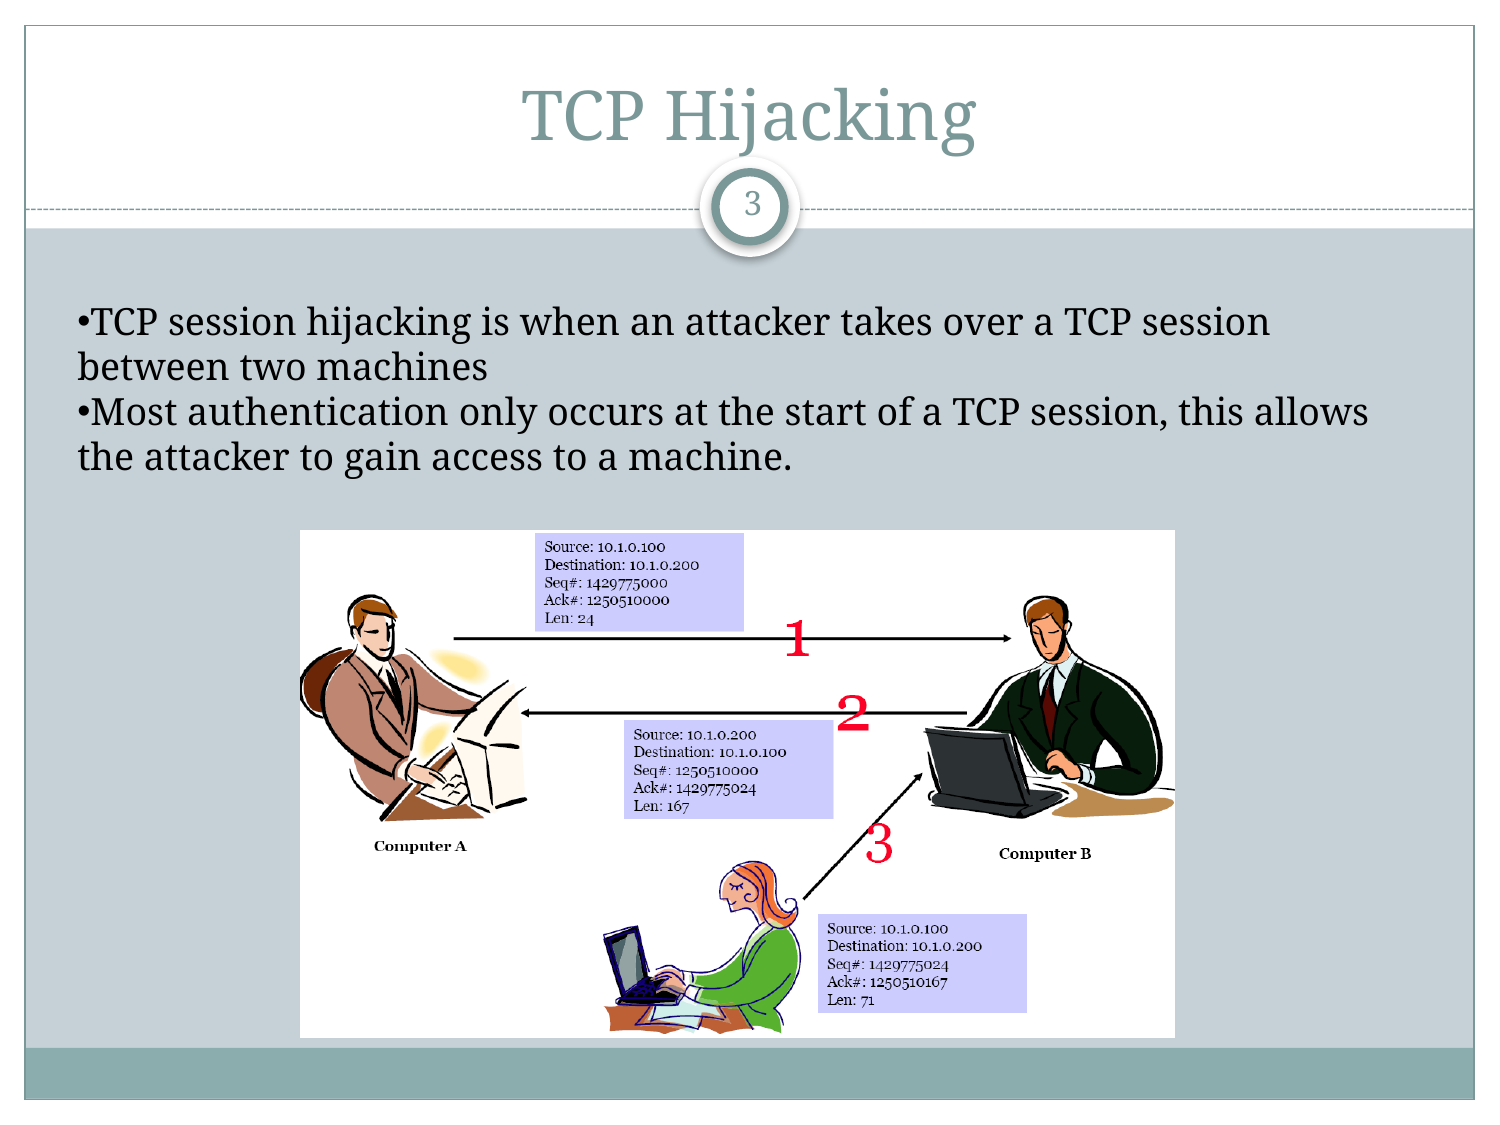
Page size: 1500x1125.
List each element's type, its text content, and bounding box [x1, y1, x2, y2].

slide_number 3 [715, 168, 791, 241]
title TCP Hijacking [49, 37, 1450, 162]
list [299, 529, 1176, 1038]
text_box TCP session hijacking is when an attacker takes over a TCP session between two machines Most authentication only occurs at the start of a TCP session, this allows the attacker to gain access to a machine. [62, 290, 1438, 486]
